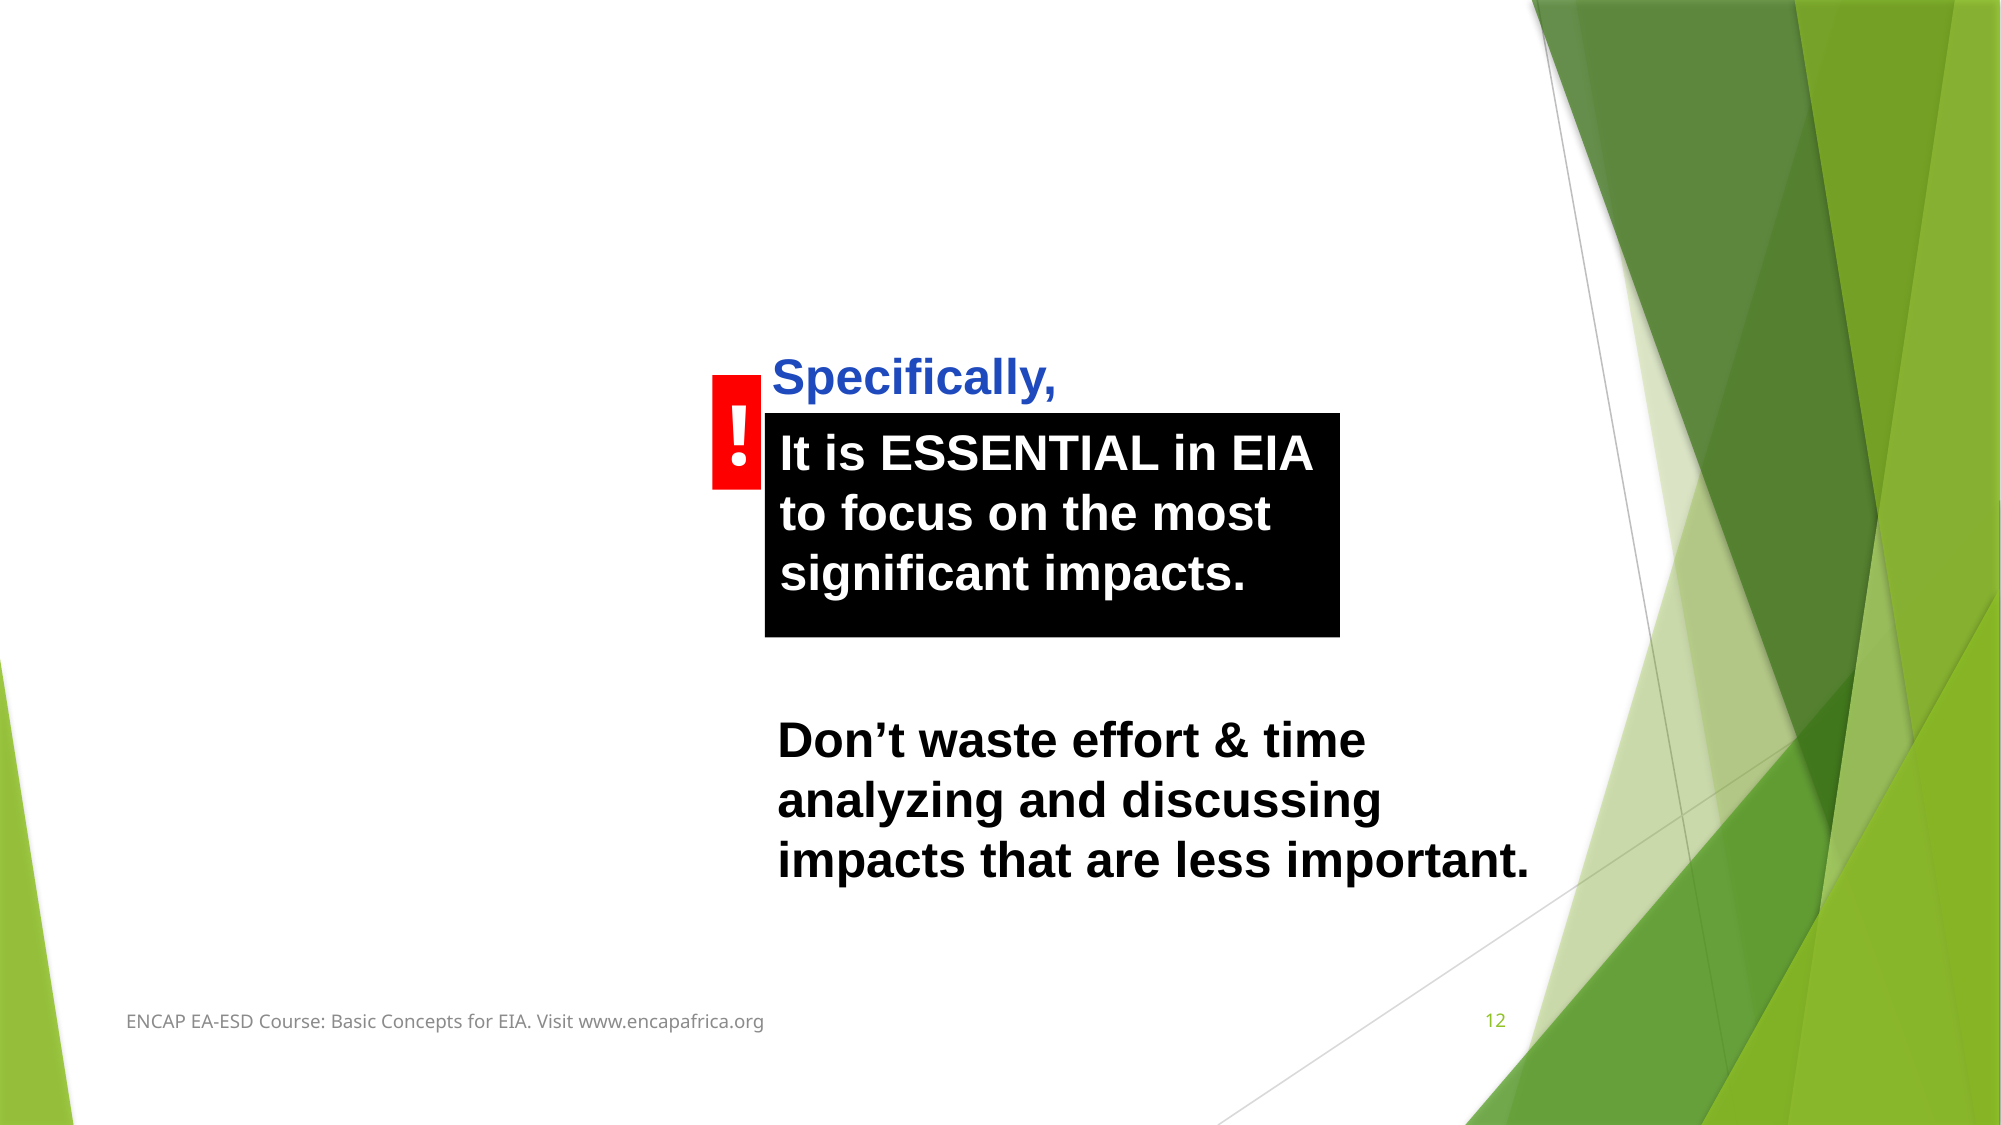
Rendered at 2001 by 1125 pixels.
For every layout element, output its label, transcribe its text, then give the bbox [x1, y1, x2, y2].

text_box ! [712, 375, 761, 490]
footer ENCAP EA-ESD Course: Basic Concepts for EIA. Visit www.encapafrica.org [111, 991, 1145, 1051]
text_box It is ESSENTIAL in EIA to focus on the most significant impacts. [764, 413, 1340, 638]
text_box Don’t waste effort & time analyzing and discussing impacts that are less important. [762, 699, 1550, 895]
text_box Specifically, [757, 337, 1073, 413]
slide_number 12 [1409, 991, 1522, 1051]
